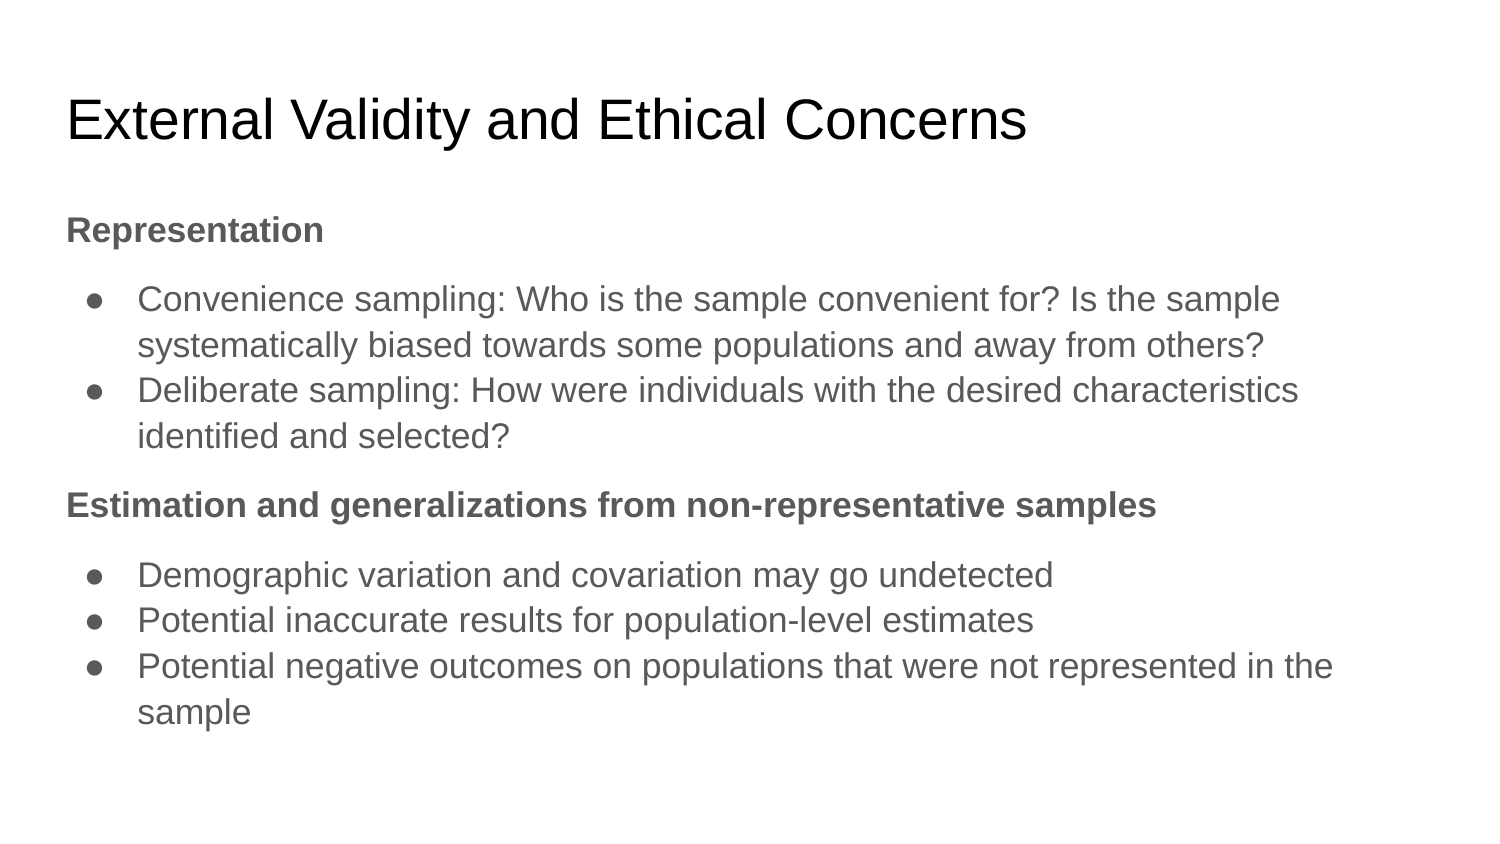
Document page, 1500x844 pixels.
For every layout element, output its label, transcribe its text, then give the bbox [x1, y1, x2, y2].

list Representation Convenience sampling: Who is the sample convenient for? Is the sample systematically biased towards some populations and away from others? Deliberate sampling: How were individuals with the desired characteristics identified and selected? Estimation and generalizations from non-representative samples Demographic variation and covariation may go undetected Potential inaccurate results for population-level estimates Potential negative outcomes on populations that were not represented in the sample [51, 189, 1449, 750]
title External Validity and Ethical Concerns [51, 72, 1449, 167]
